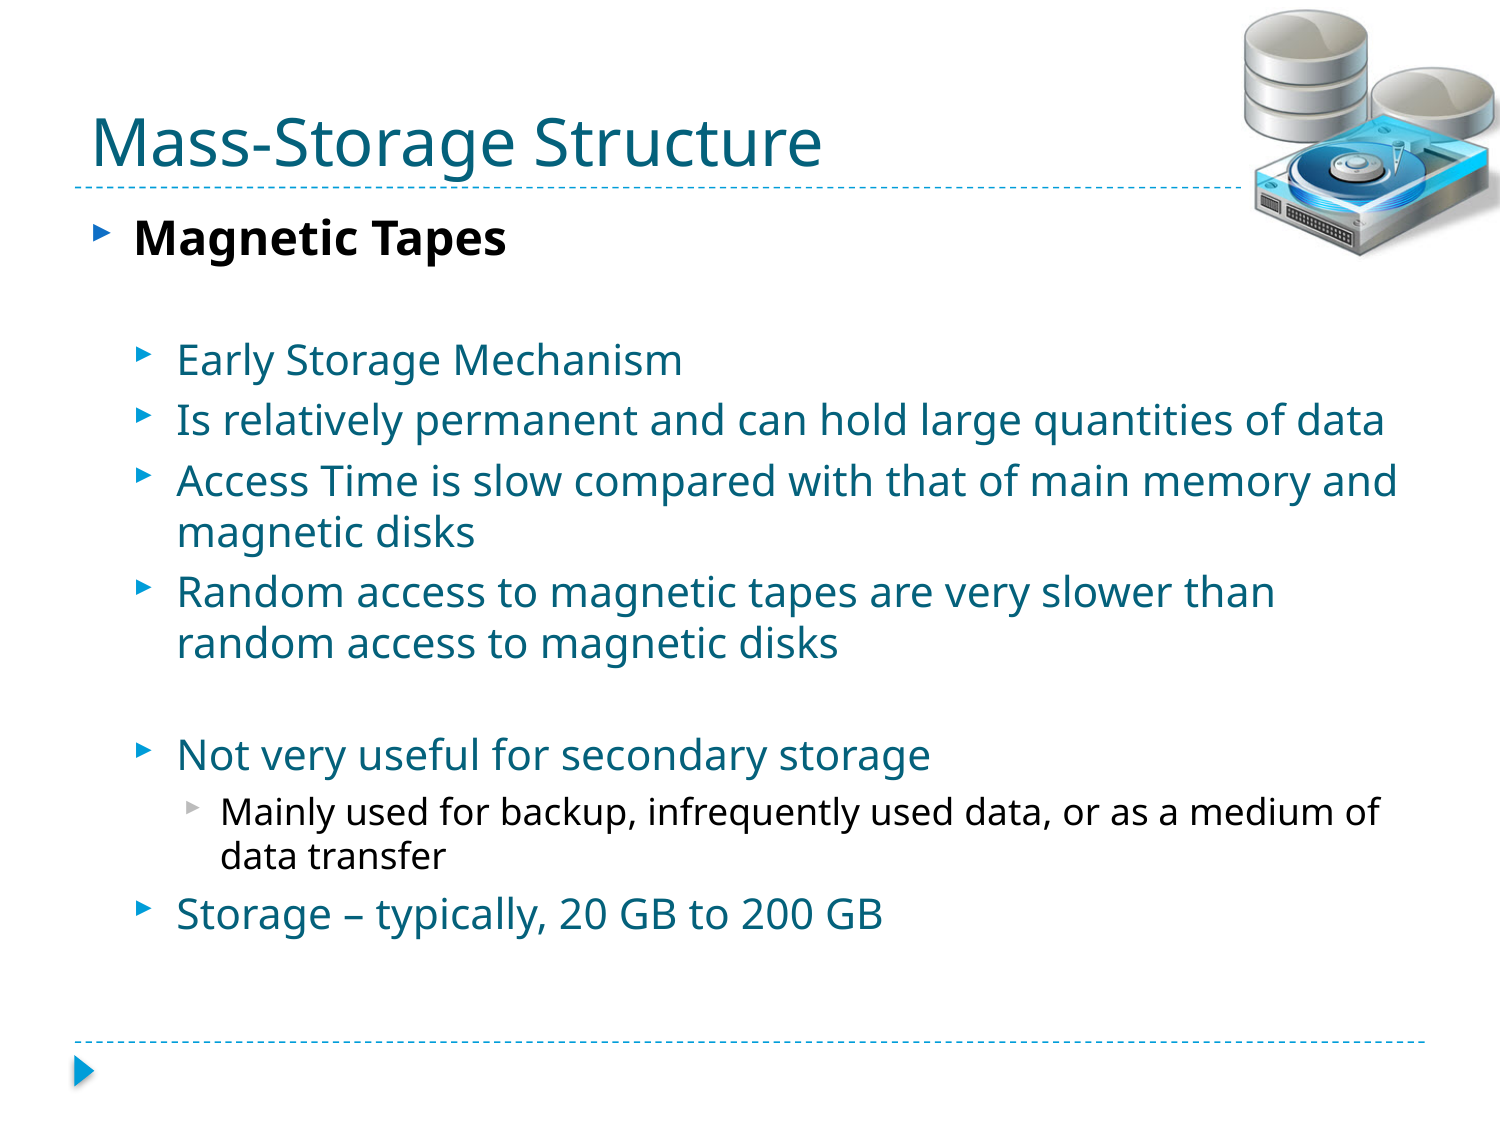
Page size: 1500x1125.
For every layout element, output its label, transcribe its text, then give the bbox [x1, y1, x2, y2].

picture [1241, 188, 1409, 199]
list Magnetic Tapes Early Storage Mechanism Is relatively permanent and can hold large quantities of data Access Time is slow compared with that of main memory and magnetic disks Random access to magnetic tapes are very slower than random access to magnetic disks Not very useful for secondary storage Mainly used for backup, infrequently used data, or as a medium of data transfer Storage – typically, 20 GB to 200 GB [74, 199, 1426, 1011]
picture [1241, 0, 1500, 262]
title Mass-Storage Structure [74, 24, 1426, 188]
